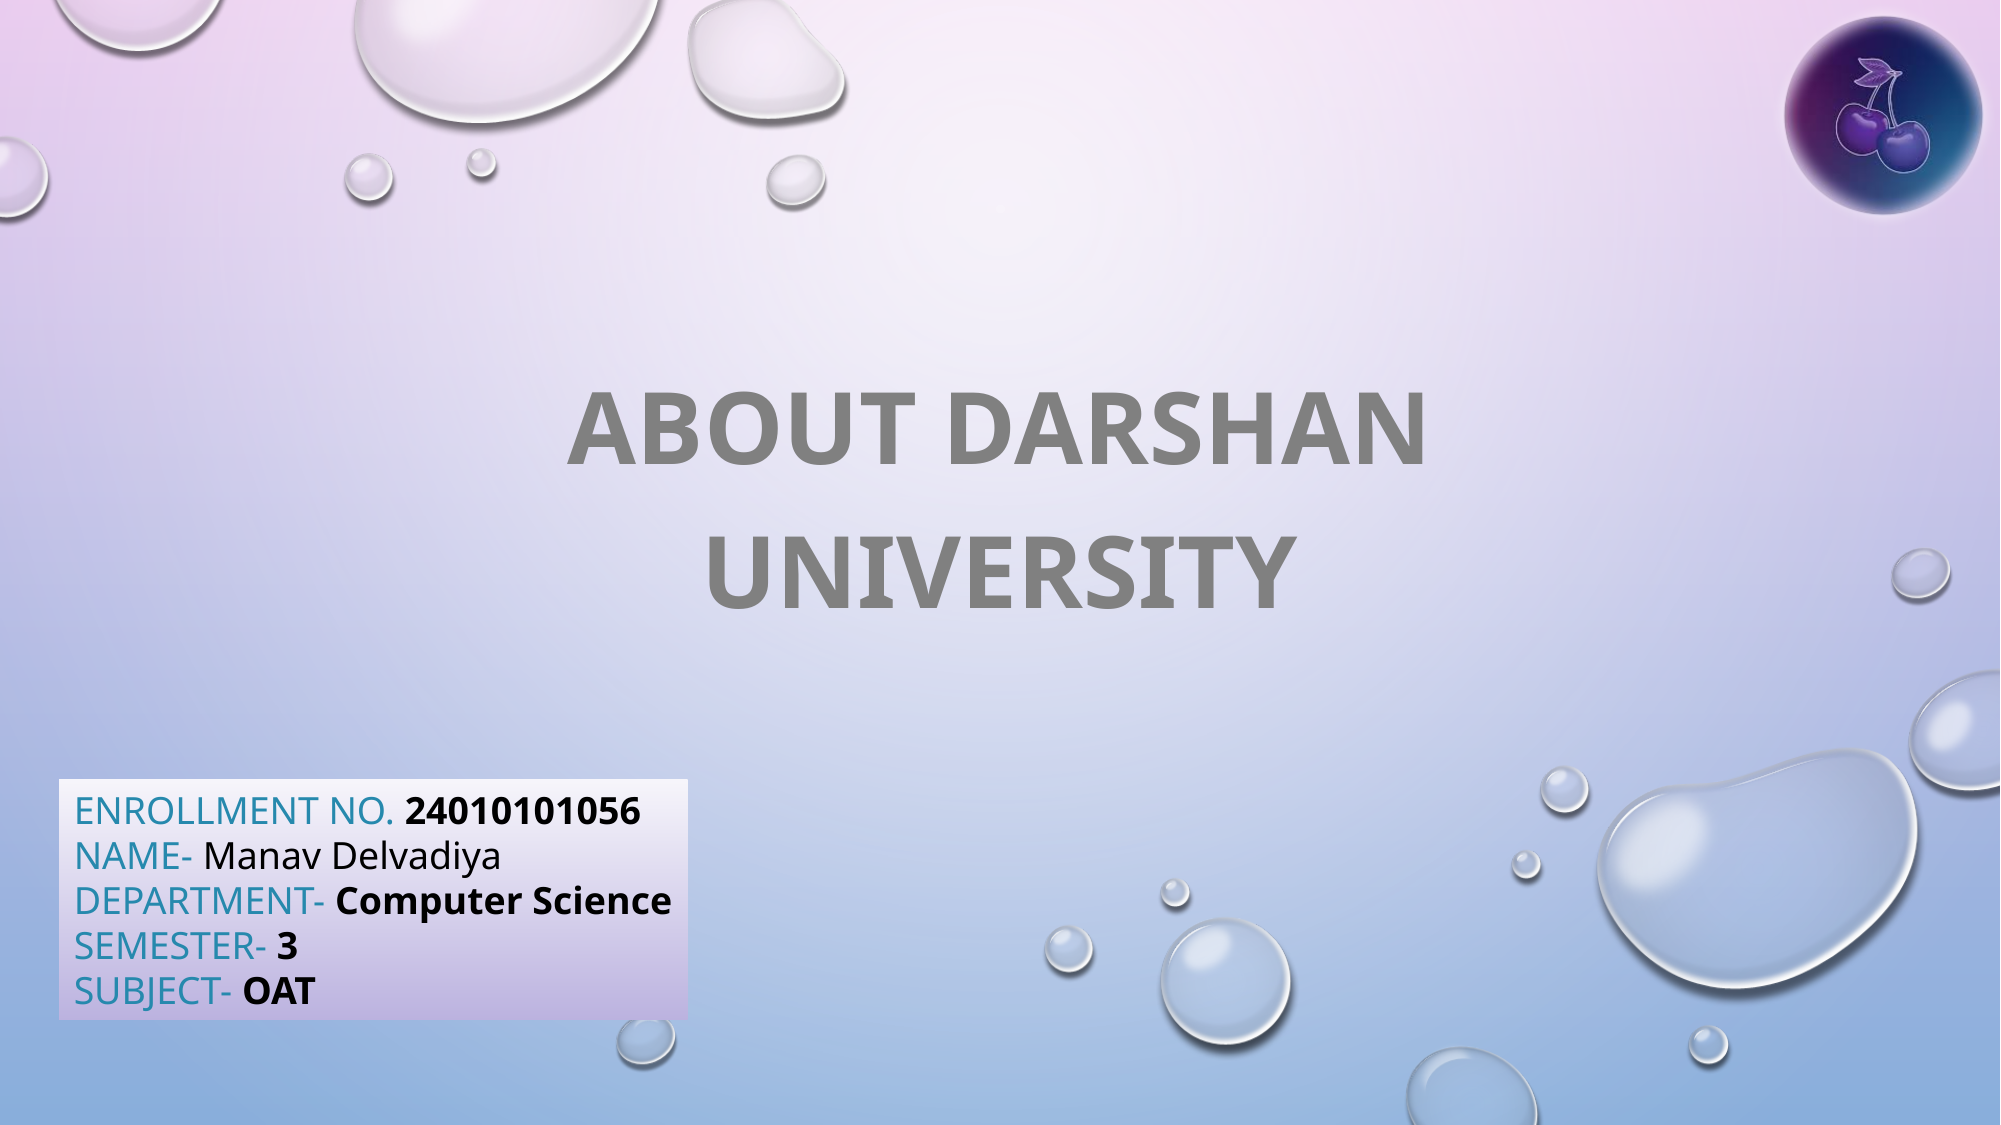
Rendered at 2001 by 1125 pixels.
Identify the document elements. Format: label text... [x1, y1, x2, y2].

subtitle ABOUT DARSHAN UNIVERSITY [249, 332, 1750, 925]
picture [0, 0, 2000, 1125]
text_box ENROLLMENT NO. 24010101056 NAME- Manav Delvadiya DEPARTMENT- Computer Science SEMESTER- 3 SUBJECT- OAT [59, 779, 688, 1020]
